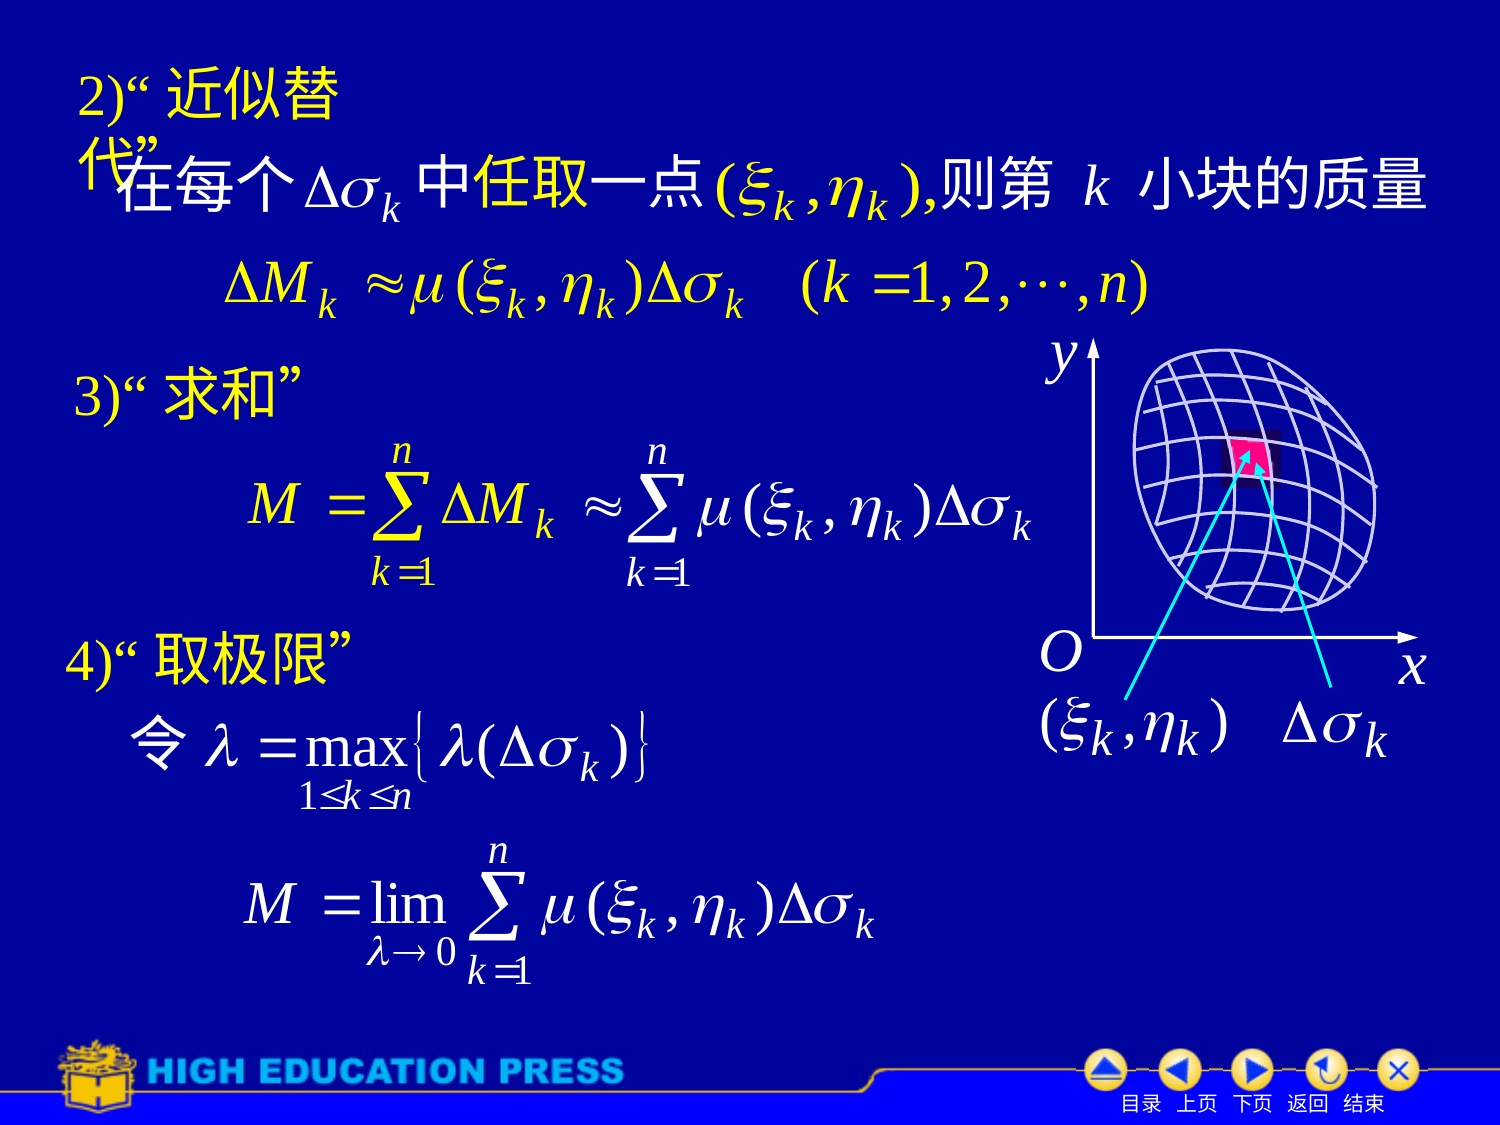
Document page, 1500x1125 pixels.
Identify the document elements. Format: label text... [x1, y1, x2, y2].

text_box 中任取一点 [399, 137, 750, 223]
text_box 2)“近似替代” [62, 49, 442, 205]
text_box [244, 424, 566, 590]
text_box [574, 426, 1061, 592]
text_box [112, 149, 407, 228]
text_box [124, 711, 657, 814]
picture [0, 0, 1500, 1125]
text_box 3)“求和” [58, 350, 513, 435]
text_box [1037, 449, 1251, 761]
text_box 4)“取极限” [50, 614, 438, 700]
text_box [1255, 462, 1394, 763]
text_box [219, 249, 1153, 324]
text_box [1040, 337, 1431, 690]
text_box 则第 k 小块的质量 [924, 139, 1488, 225]
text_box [240, 824, 904, 990]
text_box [1037, 624, 1088, 678]
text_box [712, 152, 941, 226]
